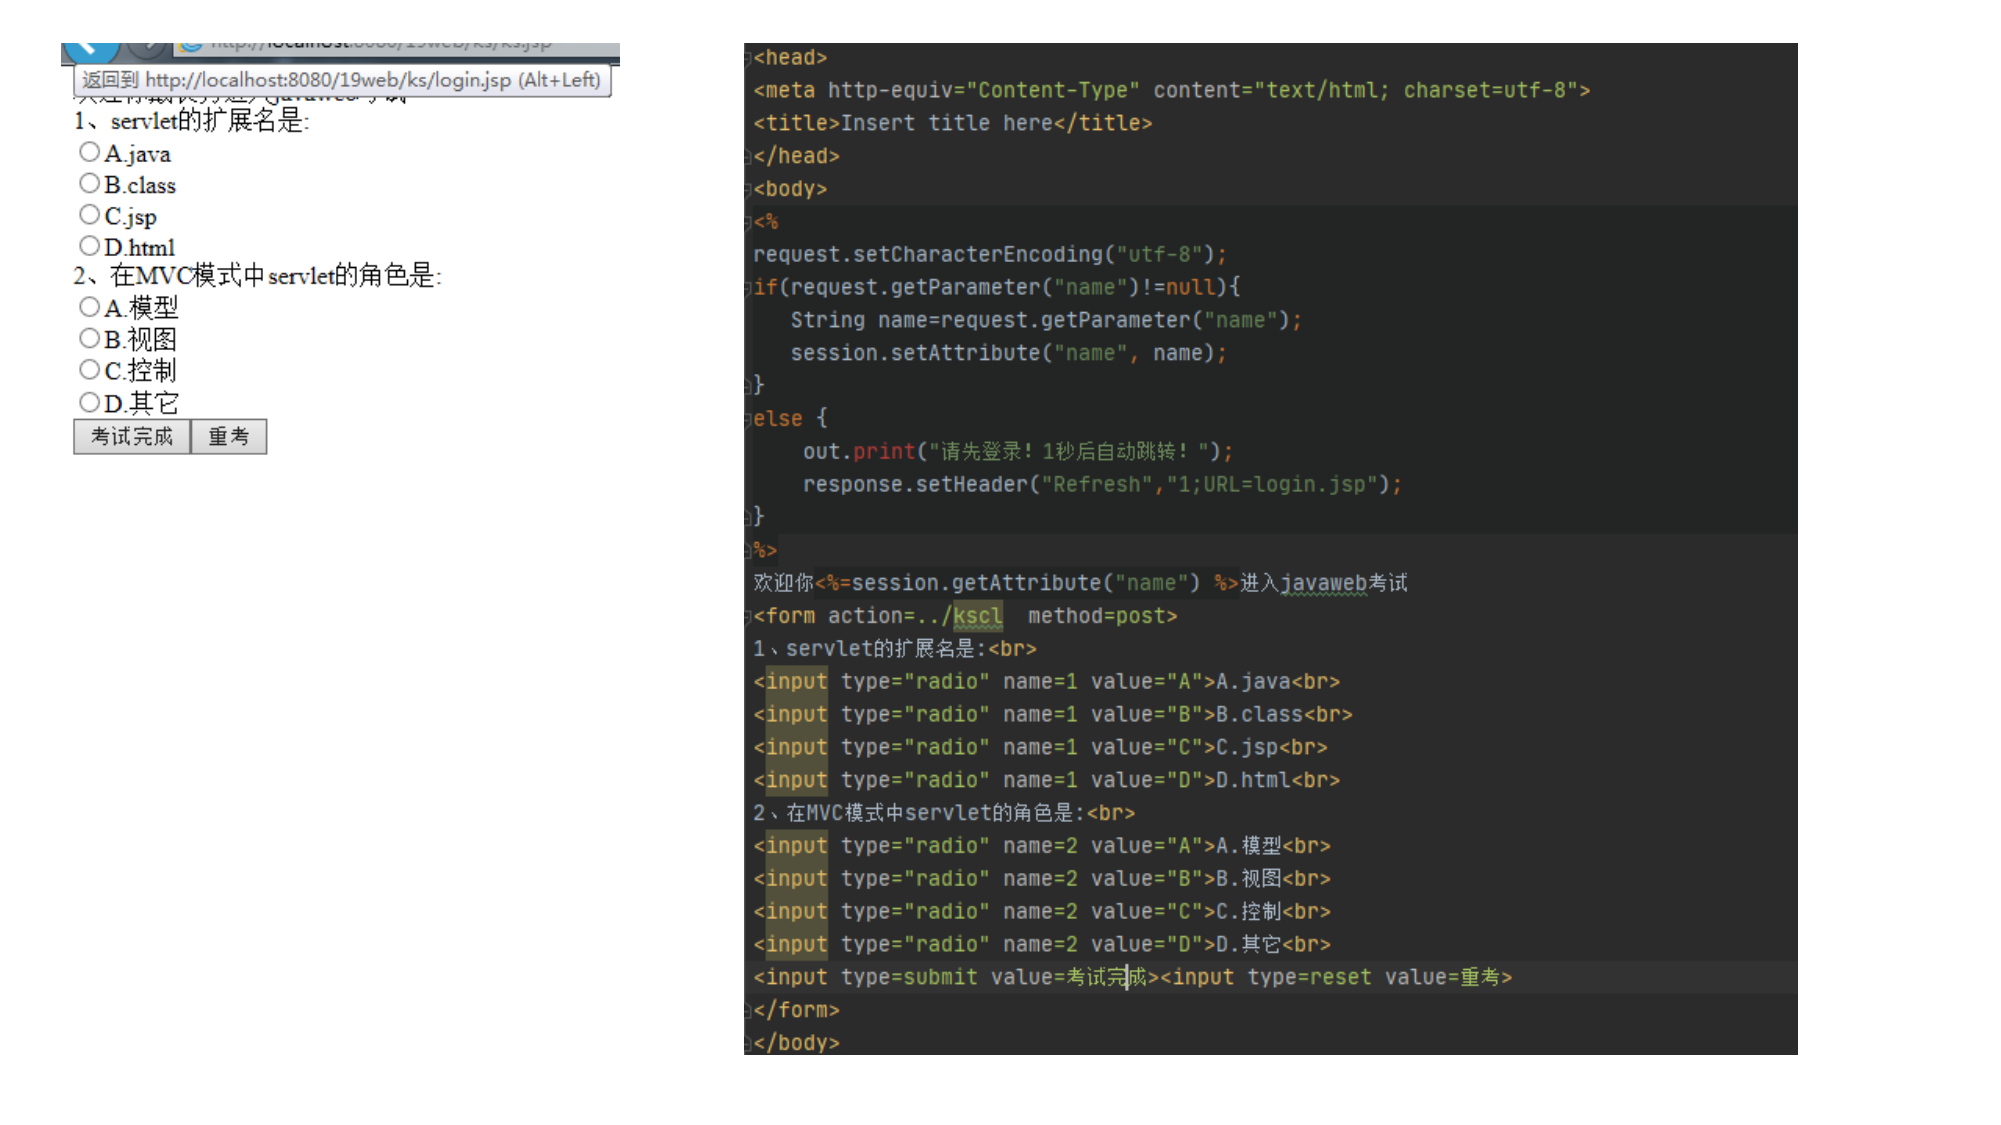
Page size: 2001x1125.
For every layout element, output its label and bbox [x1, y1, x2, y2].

picture [61, 43, 620, 480]
picture [744, 43, 1798, 1055]
